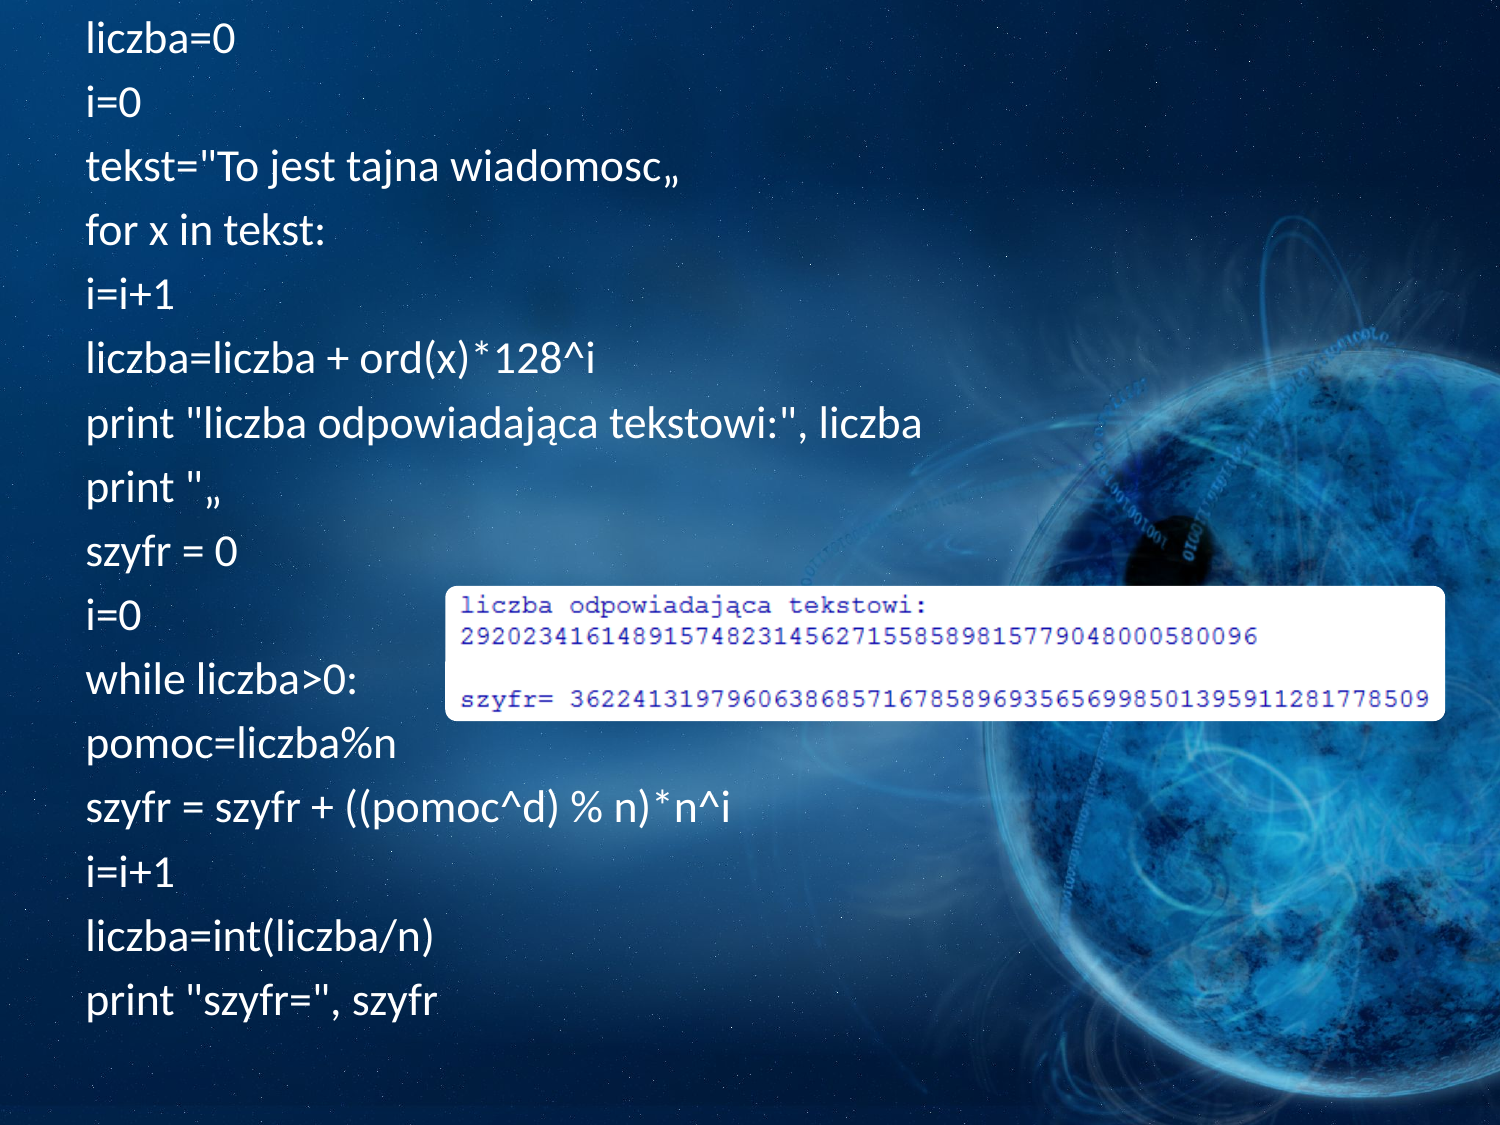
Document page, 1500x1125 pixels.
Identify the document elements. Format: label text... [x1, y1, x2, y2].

picture [0, 0, 1500, 1125]
list liczba=0 i=0 tekst="To jest tajna wiadomosc„ for x in tekst: i=i+1 liczba=liczba + ord(x)*128^i print "liczba odpowiadająca tekstowi:", liczba print "„ szyfr = 0 i=0 while liczba>0: pomoc=liczba%n szyfr = szyfr + ((pomoc^d) % n)*n^i i=i+1 liczba=int(liczba/n) print "szyfr=", szyfr [70, 0, 1421, 1090]
